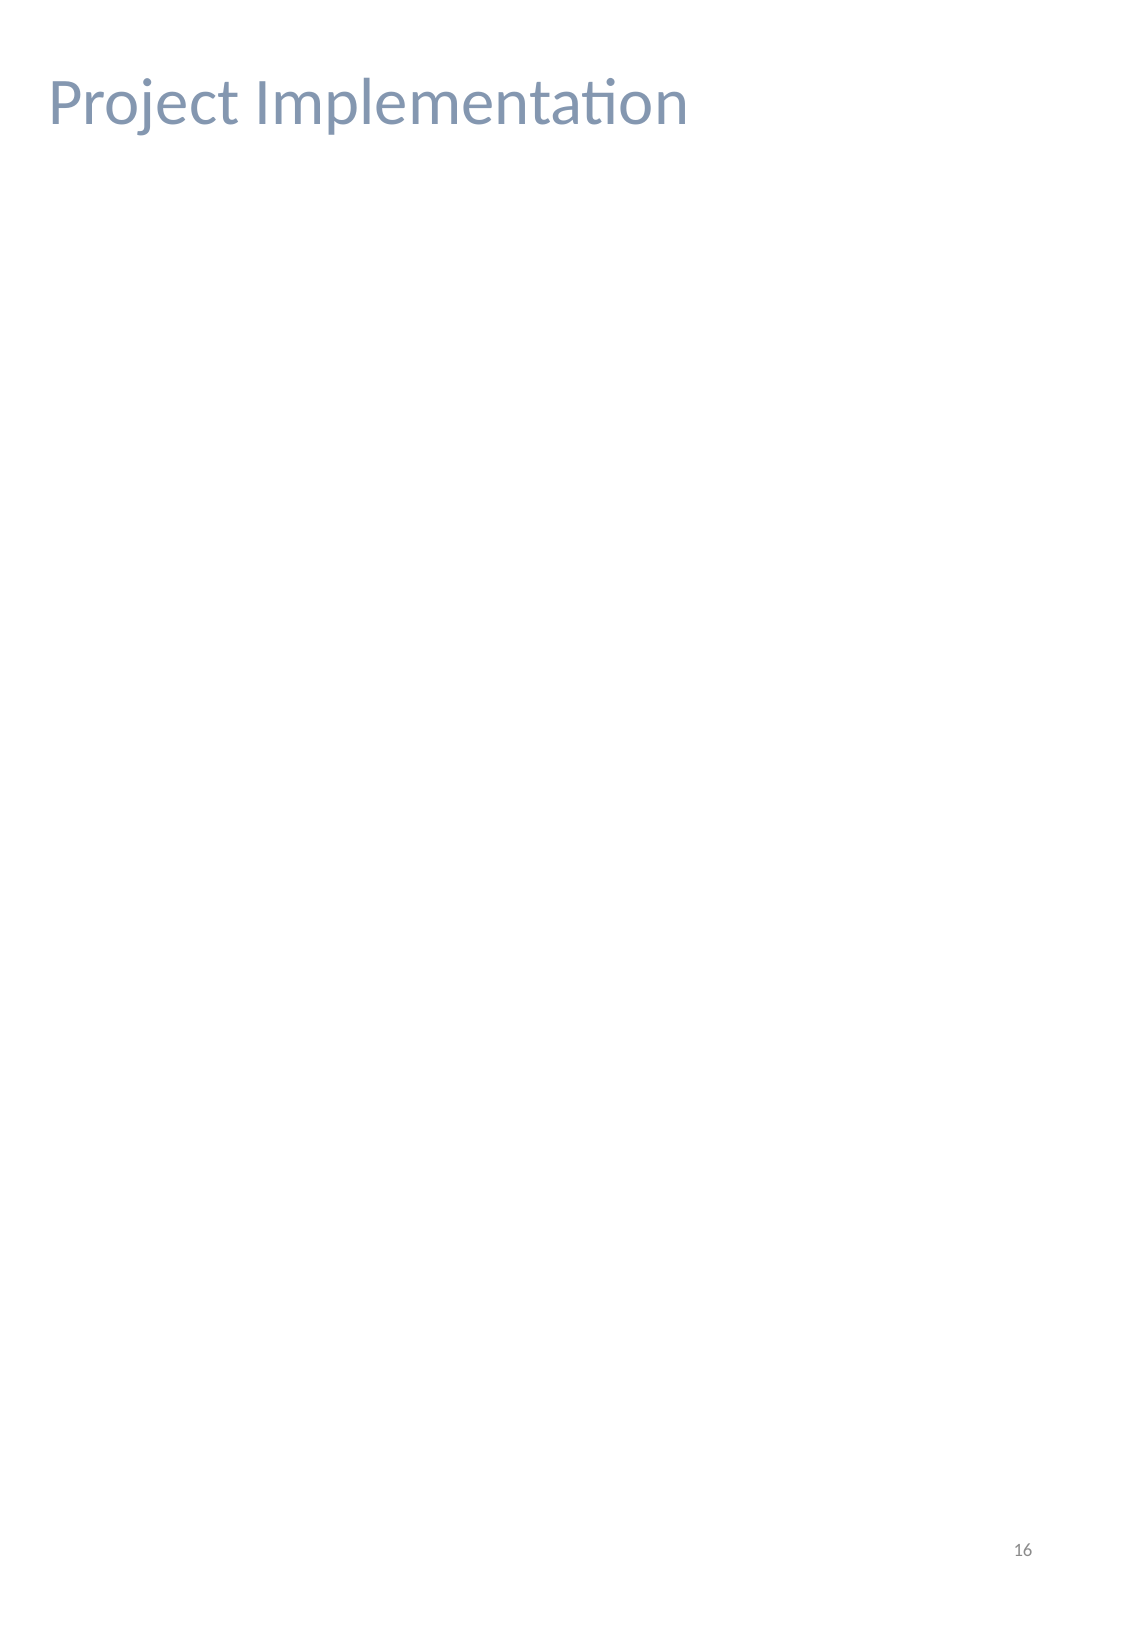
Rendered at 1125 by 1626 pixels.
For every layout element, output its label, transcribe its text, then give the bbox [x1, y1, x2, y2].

slide_number 16 [794, 1506, 1048, 1593]
text_box Project Implementation [33, 50, 1028, 145]
